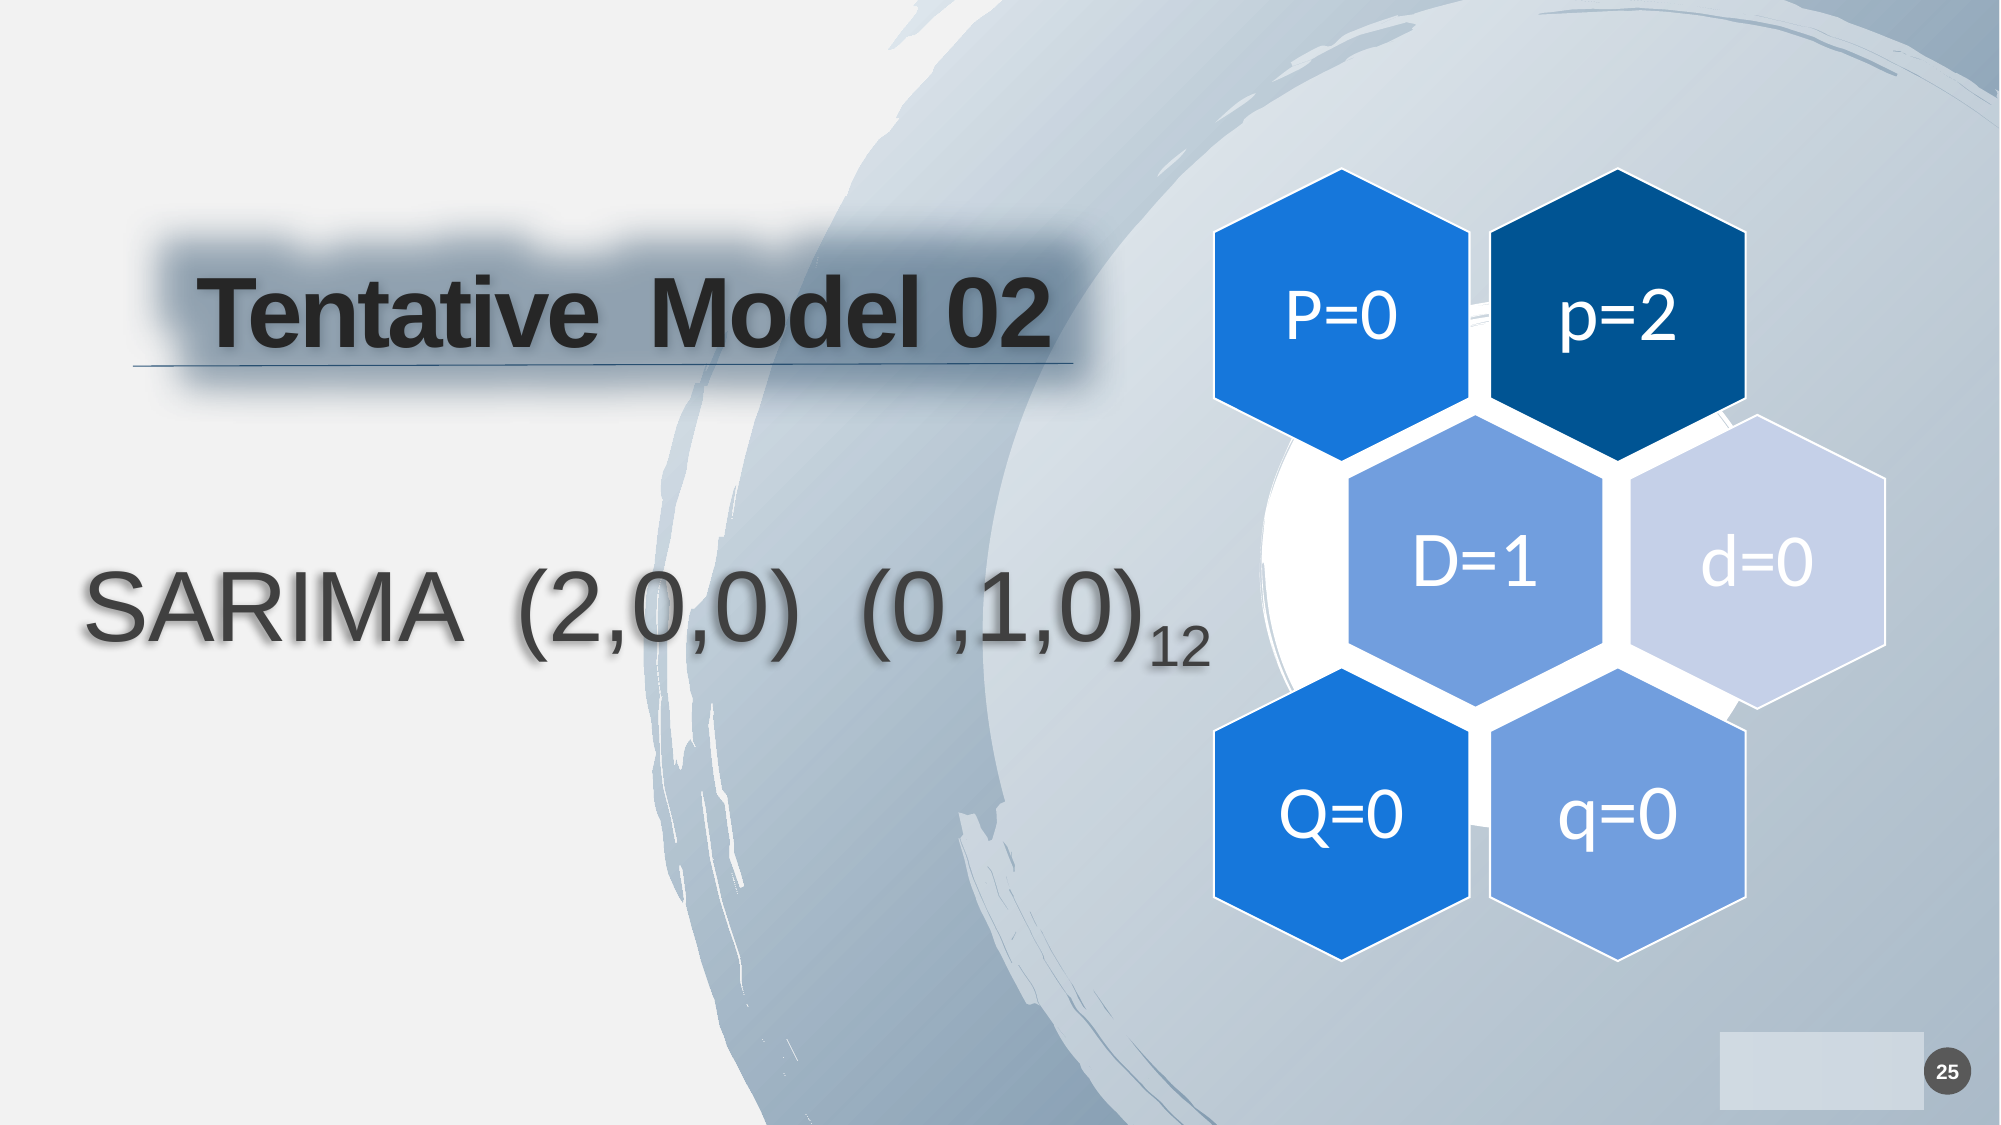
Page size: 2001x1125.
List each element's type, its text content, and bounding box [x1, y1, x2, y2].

slide_number 25 [1925, 1057, 1972, 1095]
text_box Tentative Model 02 [181, 367, 1023, 375]
text_box [1719, 1057, 1925, 1111]
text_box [132, 363, 1023, 367]
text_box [1023, 72, 2000, 1057]
text_box Tentative Model 02 [181, 239, 1023, 363]
list SARIMA (2,0,0) (0,1,0)12 [62, 543, 1023, 660]
